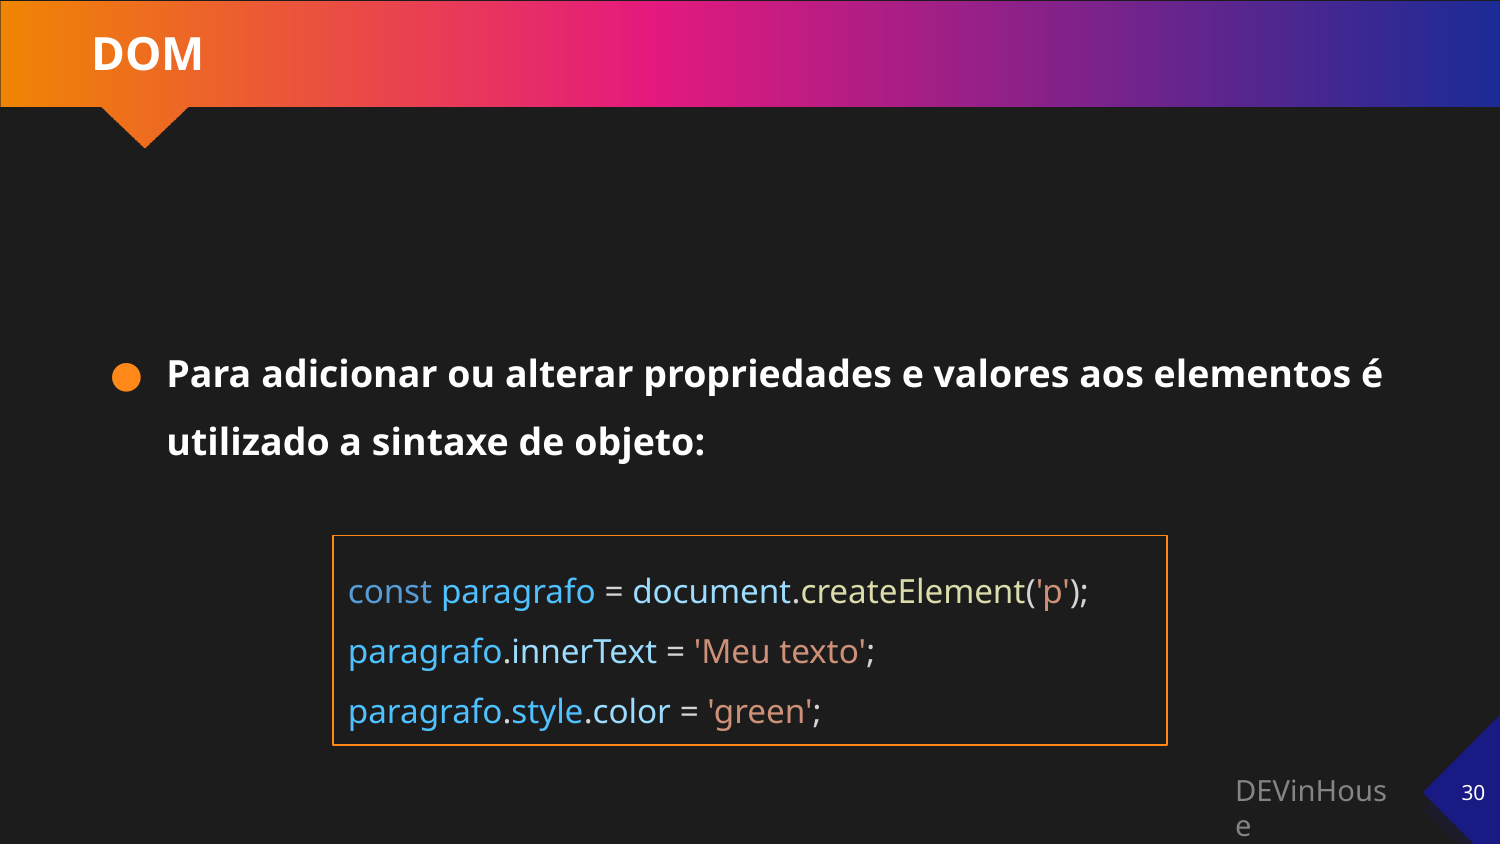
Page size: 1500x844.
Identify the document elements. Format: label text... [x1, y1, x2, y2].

picture [0, 0, 1500, 168]
text_box const paragrafo = document.createElement('p'); paragrafo.innerText = 'Meu texto'; paragrafo.style.color = 'green'; [332, 535, 1167, 746]
picture [1417, 712, 1500, 844]
title DOM [76, 0, 1424, 105]
slide_number ‹#› [1446, 771, 1500, 817]
title Para adicionar ou alterar propriedades e valores aos elementos é utilizado a sintaxe de objeto: [76, 221, 1418, 570]
